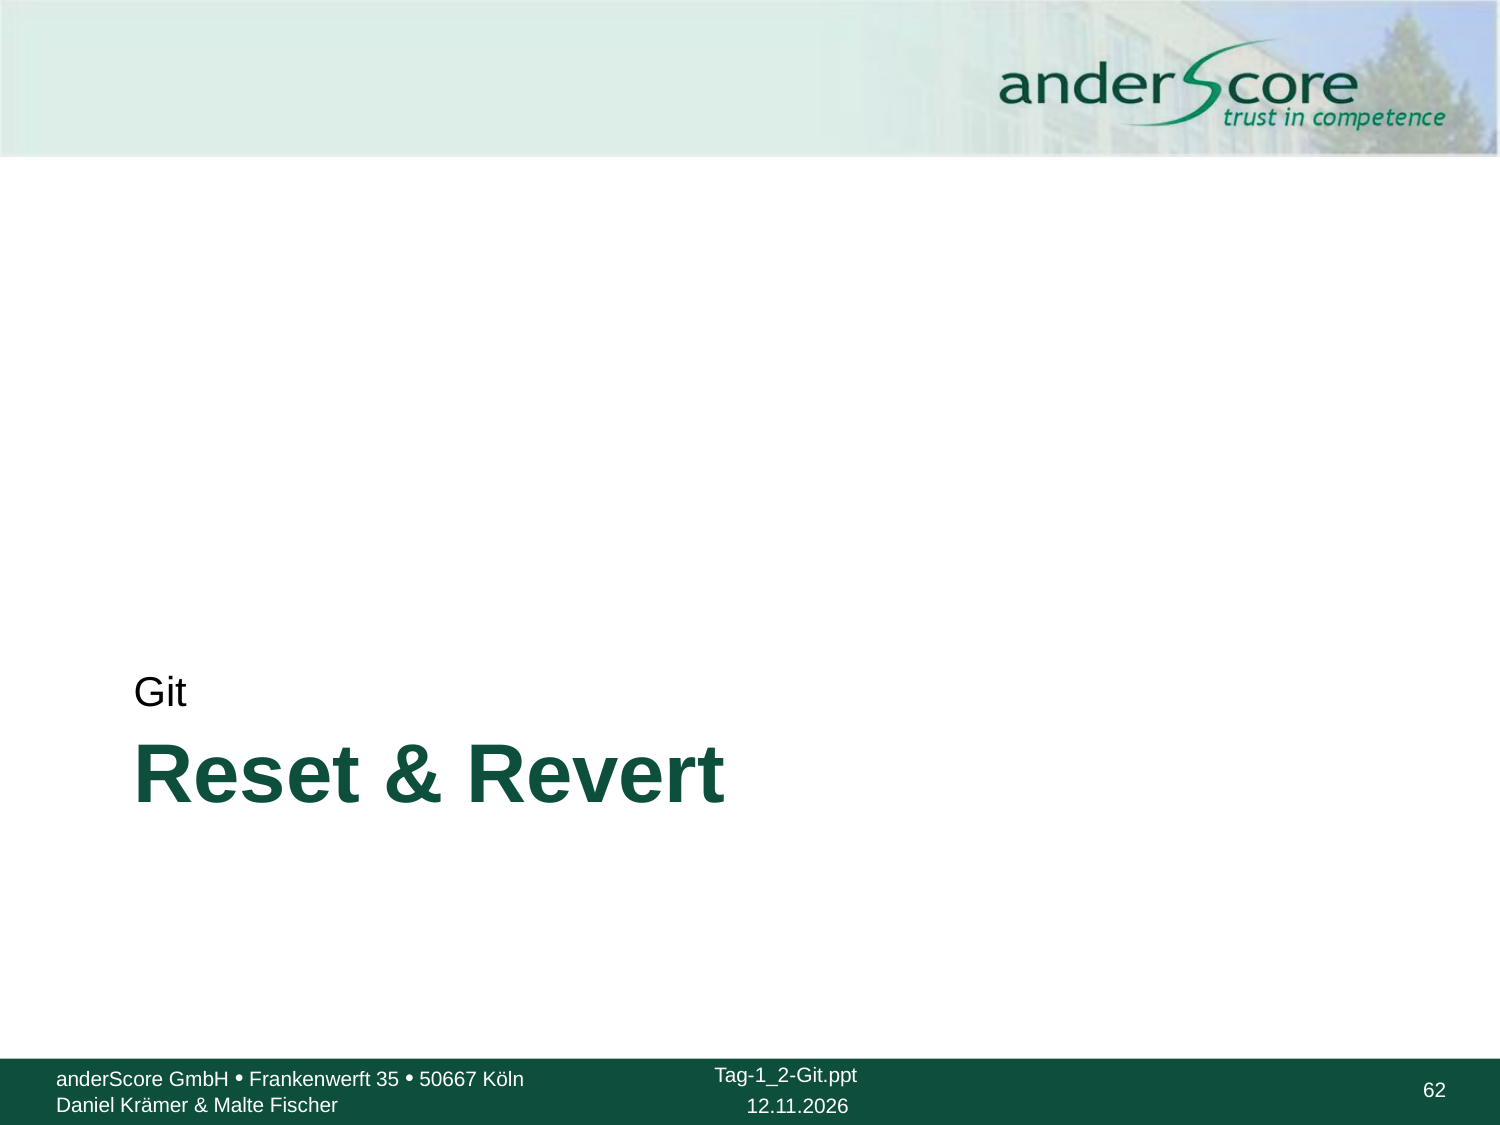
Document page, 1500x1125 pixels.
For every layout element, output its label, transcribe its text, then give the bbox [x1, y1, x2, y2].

list Git [118, 476, 1394, 723]
picture [0, 0, 1500, 157]
title Reset & Revert [118, 723, 1394, 947]
